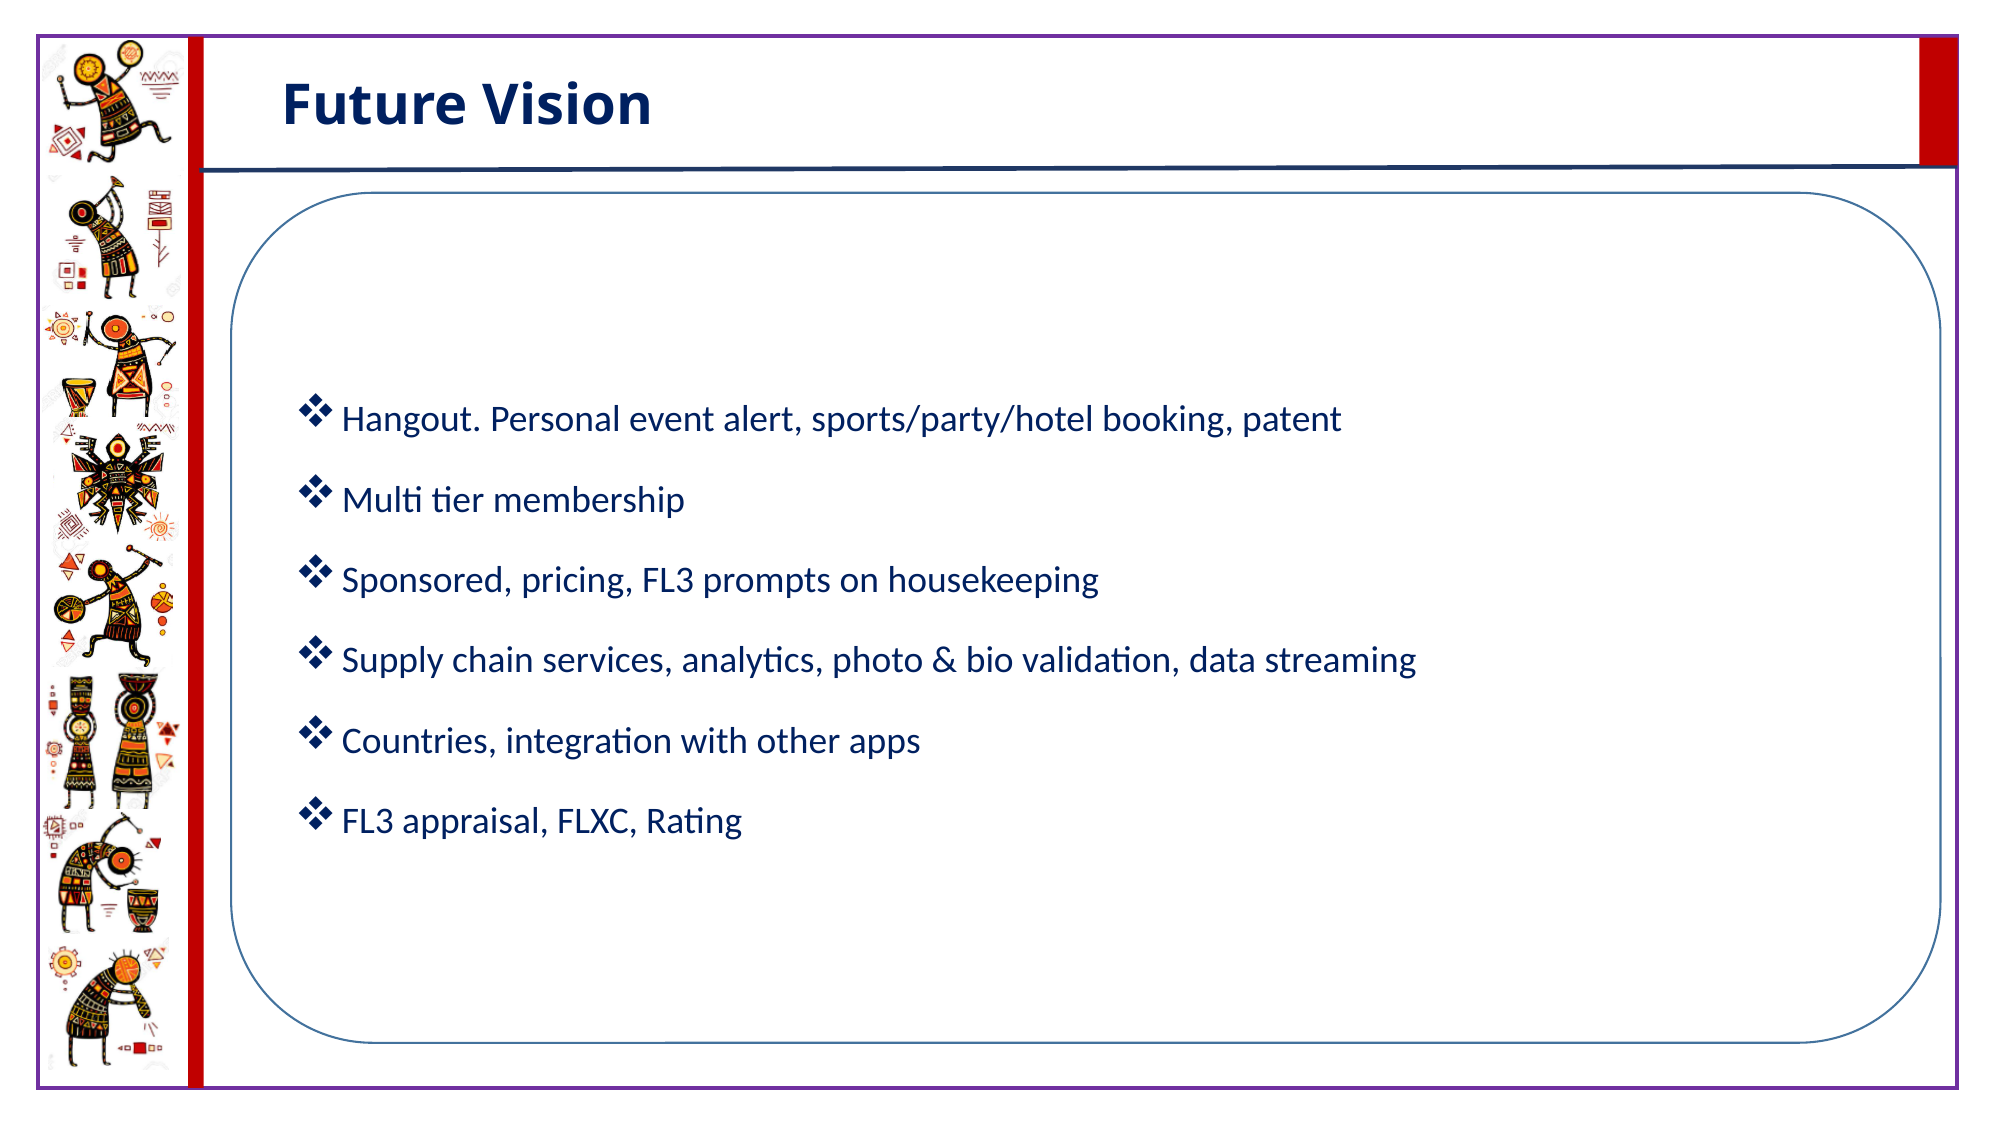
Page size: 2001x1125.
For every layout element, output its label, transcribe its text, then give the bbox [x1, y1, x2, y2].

picture [42, 40, 184, 171]
picture [42, 175, 181, 301]
text_box [187, 36, 205, 1089]
text_box Hangout. Personal event alert, sports/party/hotel booking, patent Multi tier membership Sponsored, pricing, FL3 prompts on housekeeping Supply chain services, analytics, photo & bio validation, data streaming Countries, integration with other apps FL3 appraisal, FLXC, Rating [230, 191, 1942, 1044]
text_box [199, 166, 1958, 171]
text_box [1918, 37, 1959, 167]
picture [42, 305, 182, 934]
text_box Future Vision [266, 60, 879, 143]
text_box [37, 35, 1958, 1089]
picture [47, 937, 169, 1070]
